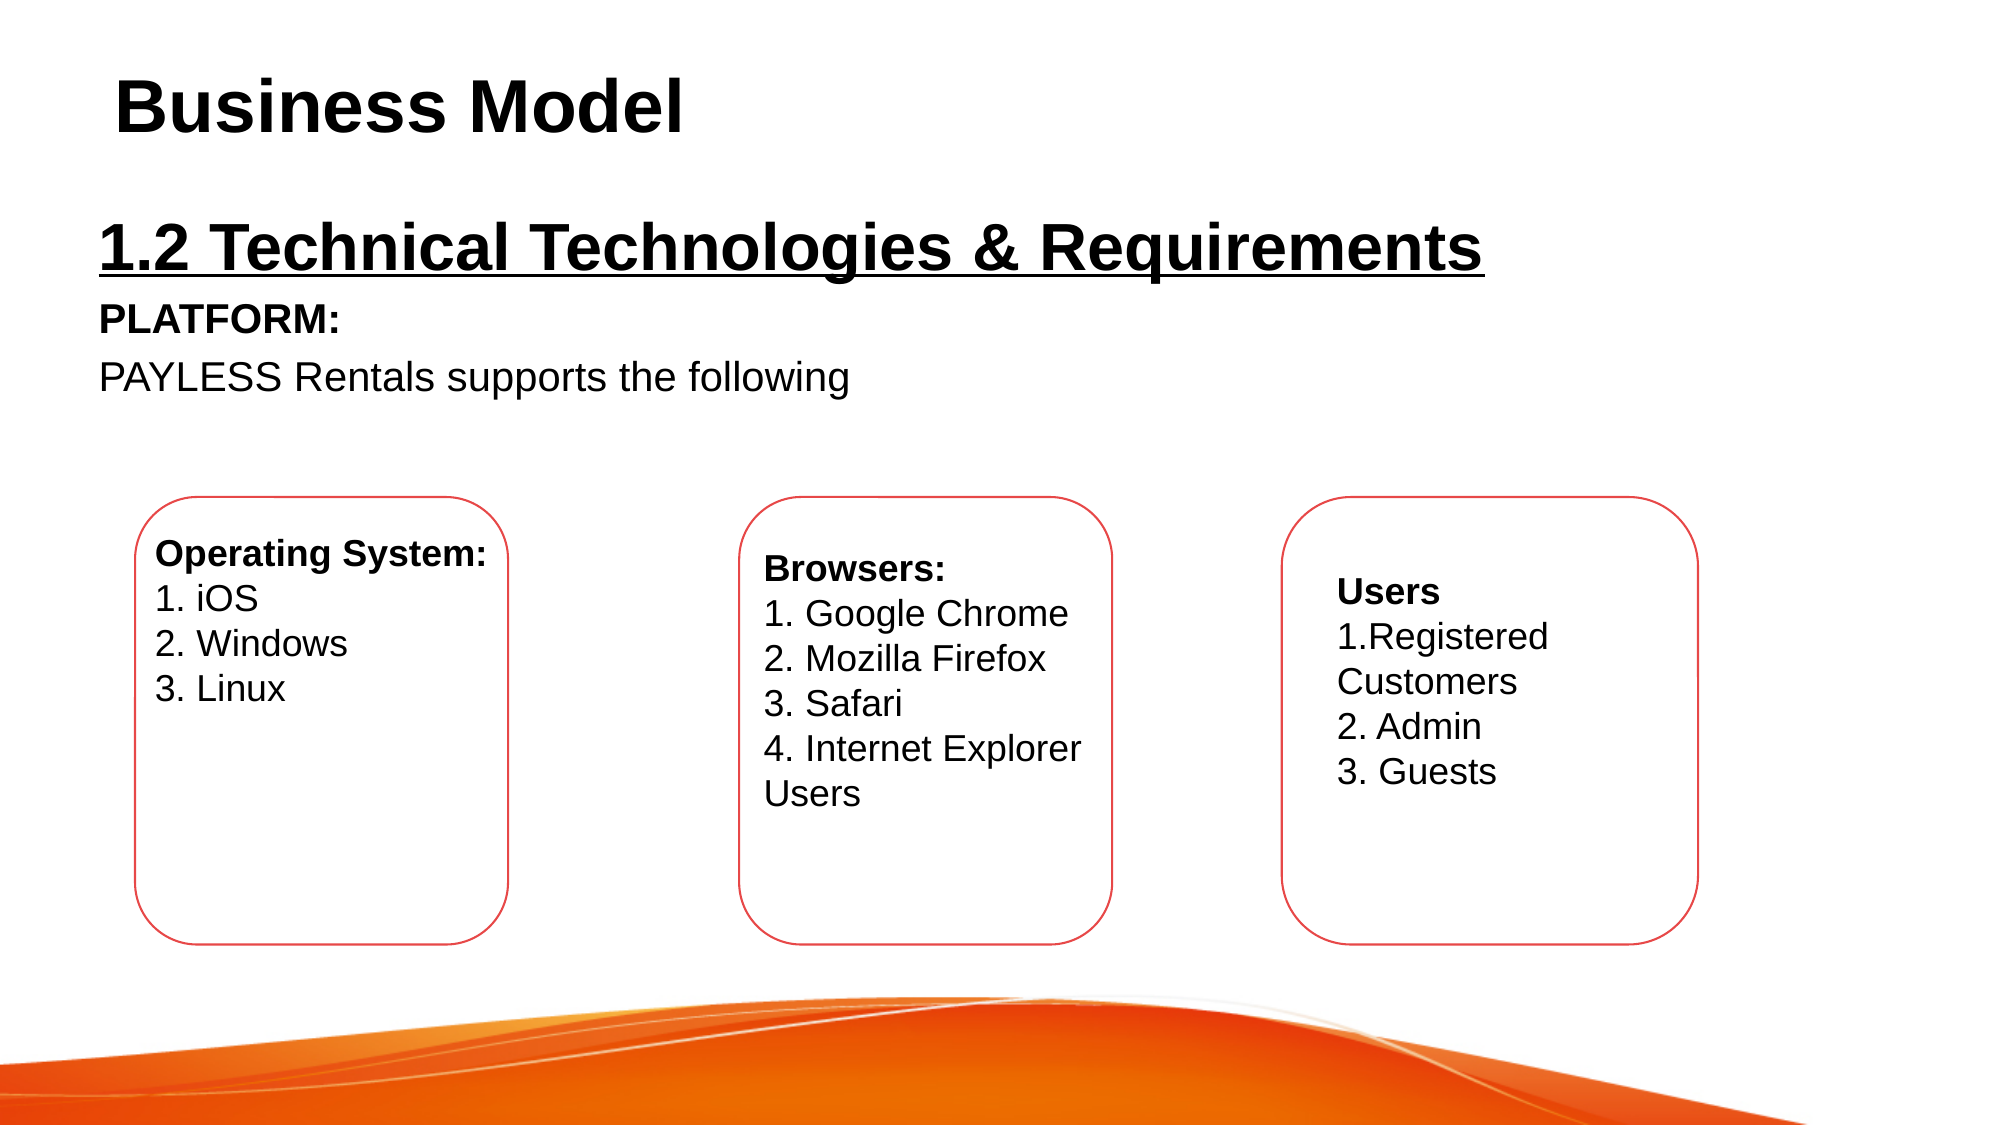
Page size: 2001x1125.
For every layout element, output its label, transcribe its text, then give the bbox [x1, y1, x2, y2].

text_box [133, 534, 510, 946]
title Business Model [99, 99, 1901, 196]
text_box [146, 495, 497, 521]
text_box Operating System: 1. iOS 2. Windows 3. Linux [139, 521, 504, 716]
text_box [738, 495, 1114, 946]
list 1.2 Technical Technologies & Requirements PLATFORM: PAYLESS Rentals supports the following [83, 195, 1810, 1111]
text_box Browsers: 1. Google Chrome 2. Mozilla Firefox 3. Safari 4. Internet Explorer Users [748, 536, 1113, 822]
text_box Users 1.Registered Customers 2. Admin 3. Guests [1322, 559, 1658, 800]
picture [0, 0, 2000, 1125]
text_box [1280, 495, 1700, 946]
